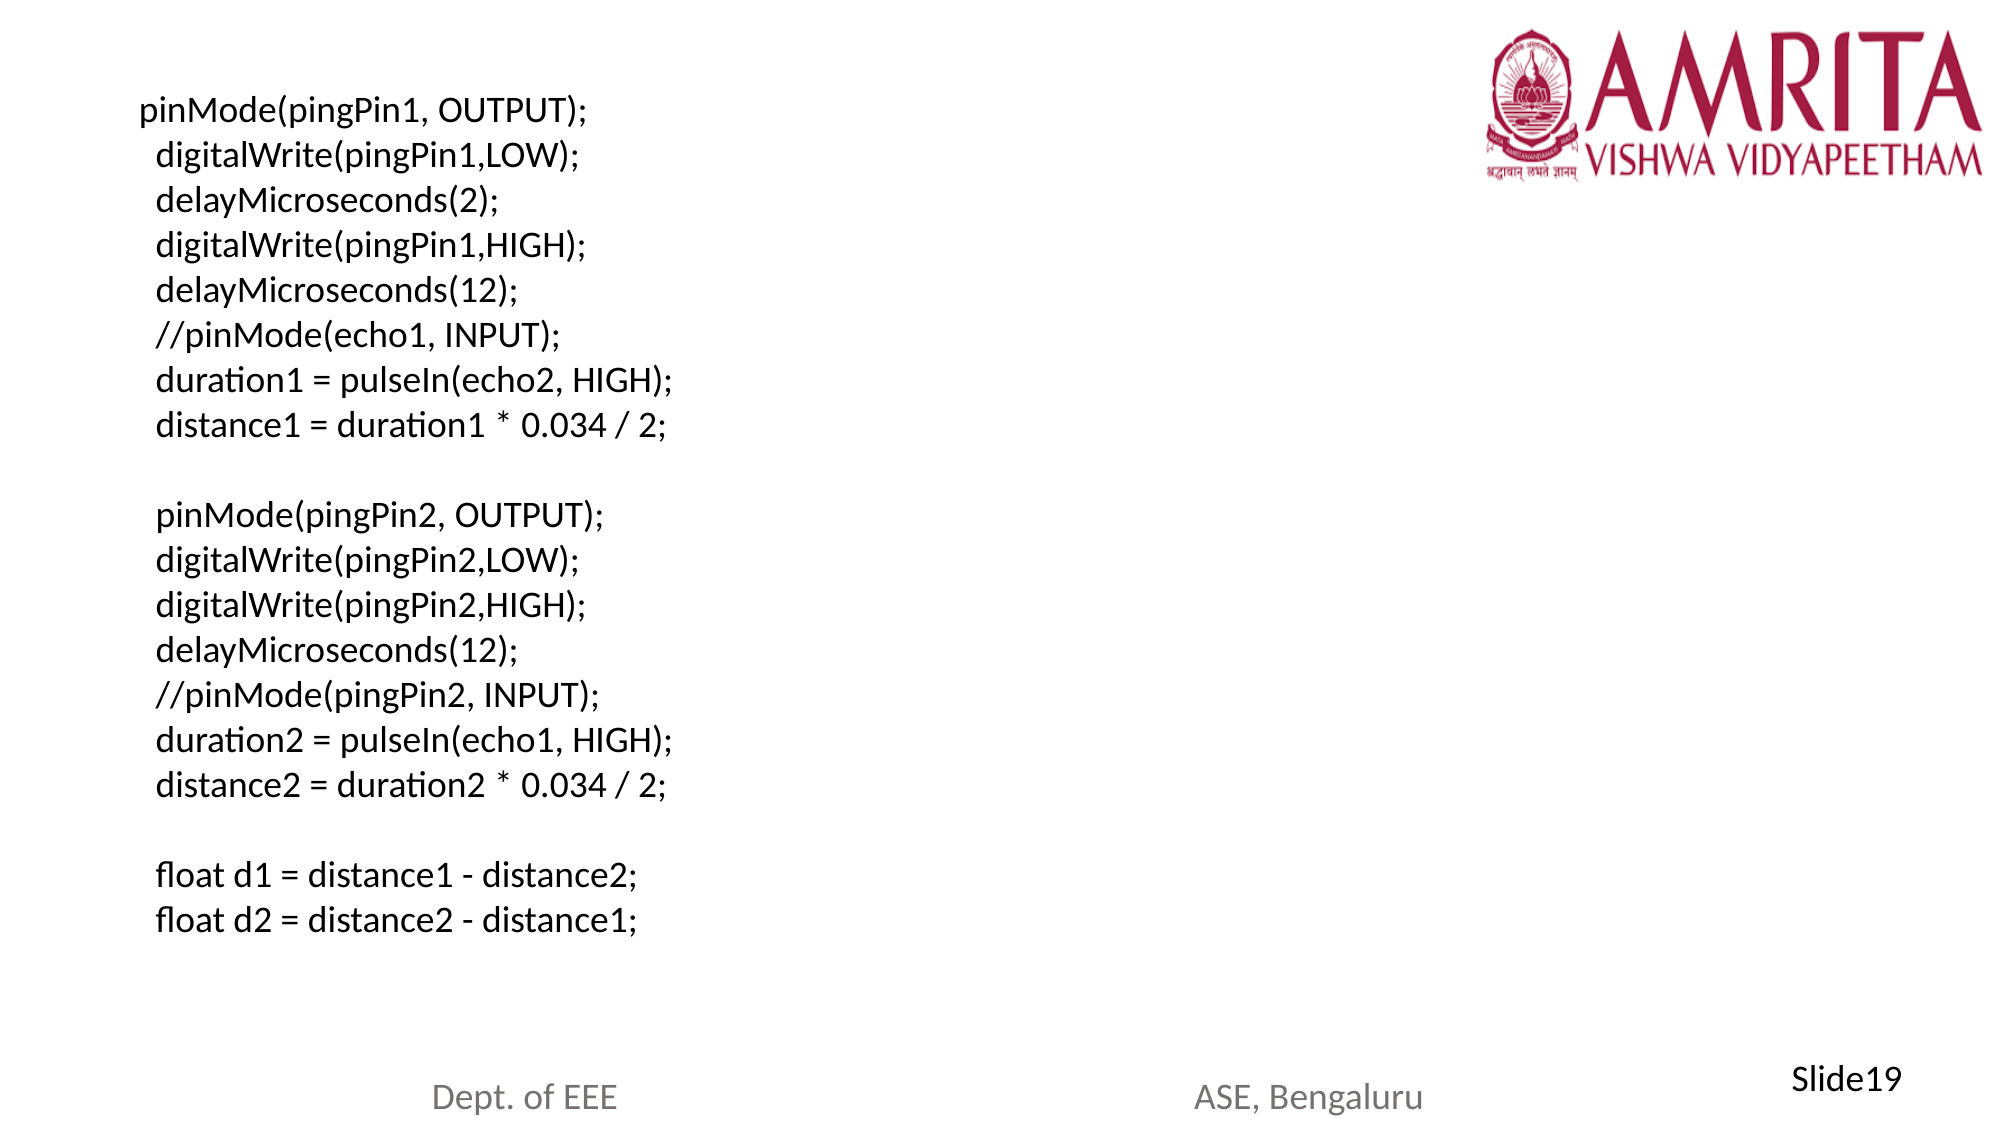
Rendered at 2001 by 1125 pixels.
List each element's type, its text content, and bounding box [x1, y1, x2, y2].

text_box Slide19 [1776, 1046, 1970, 1107]
text_box Dept. of EEE ASE, Bengaluru [417, 1064, 1466, 1125]
text_box pinMode(pingPin1, OUTPUT); digitalWrite(pingPin1,LOW); delayMicroseconds(2); digitalWrite(pingPin1,HIGH); delayMicroseconds(12); //pinMode(echo1, INPUT); duration1 = pulseIn(echo2, HIGH); distance1 = duration1 * 0.034 / 2; pinMode(pingPin2, OUTPUT); digitalWrite(pingPin2,LOW); digitalWrite(pingPin2,HIGH); delayMicroseconds(12); //pinMode(pingPin2, INPUT); duration2 = pulseIn(echo1, HIGH); distance2 = duration2 * 0.034 / 2; float d1 = distance1 - distance2; float d2 = distance2 - distance1; [123, 78, 2000, 948]
picture [1484, 18, 1985, 195]
